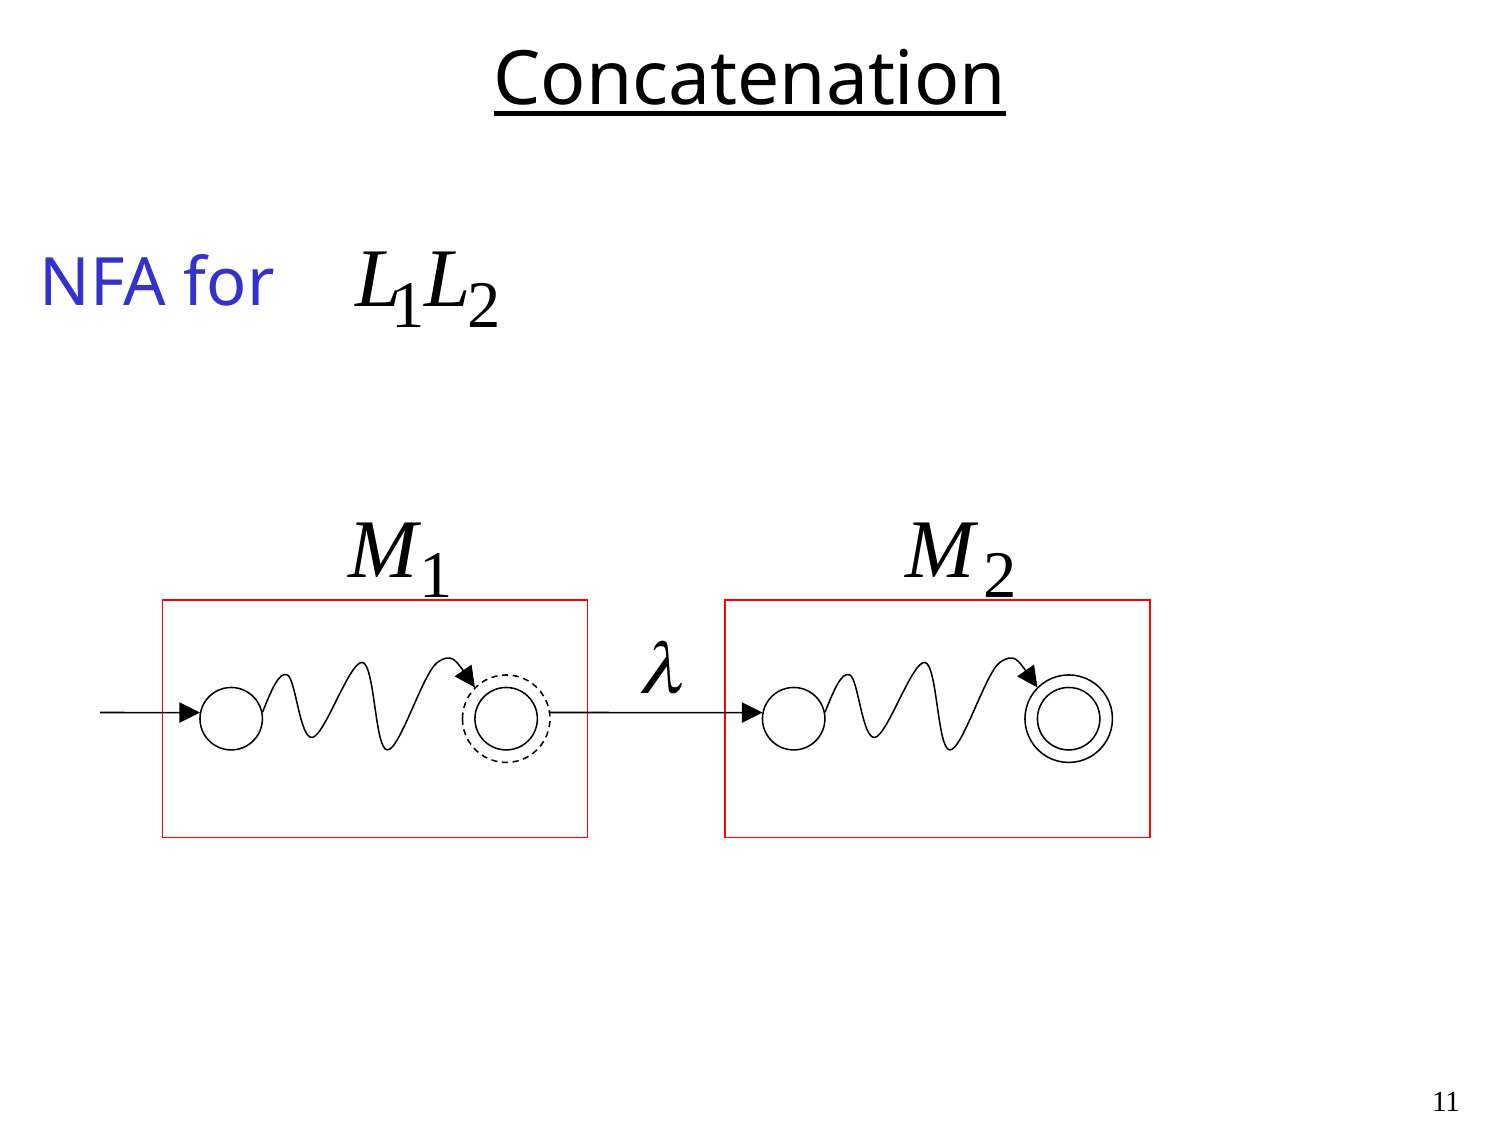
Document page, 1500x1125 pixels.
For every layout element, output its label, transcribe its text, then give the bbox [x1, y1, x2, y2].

text_box [262, 657, 475, 751]
text_box [762, 687, 825, 750]
text_box [162, 599, 588, 712]
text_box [549, 637, 763, 713]
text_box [900, 508, 1021, 603]
text_box [725, 599, 1150, 838]
list NFA for [24, 137, 1475, 1038]
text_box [349, 237, 503, 332]
text_box [824, 657, 1038, 751]
title Concatenation [24, 24, 1475, 125]
slide_number 11 [1162, 1074, 1475, 1125]
text_box [162, 688, 588, 838]
text_box [462, 674, 550, 763]
text_box [1024, 674, 1113, 763]
text_box [99, 702, 200, 723]
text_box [344, 508, 451, 603]
text_box [199, 687, 263, 750]
